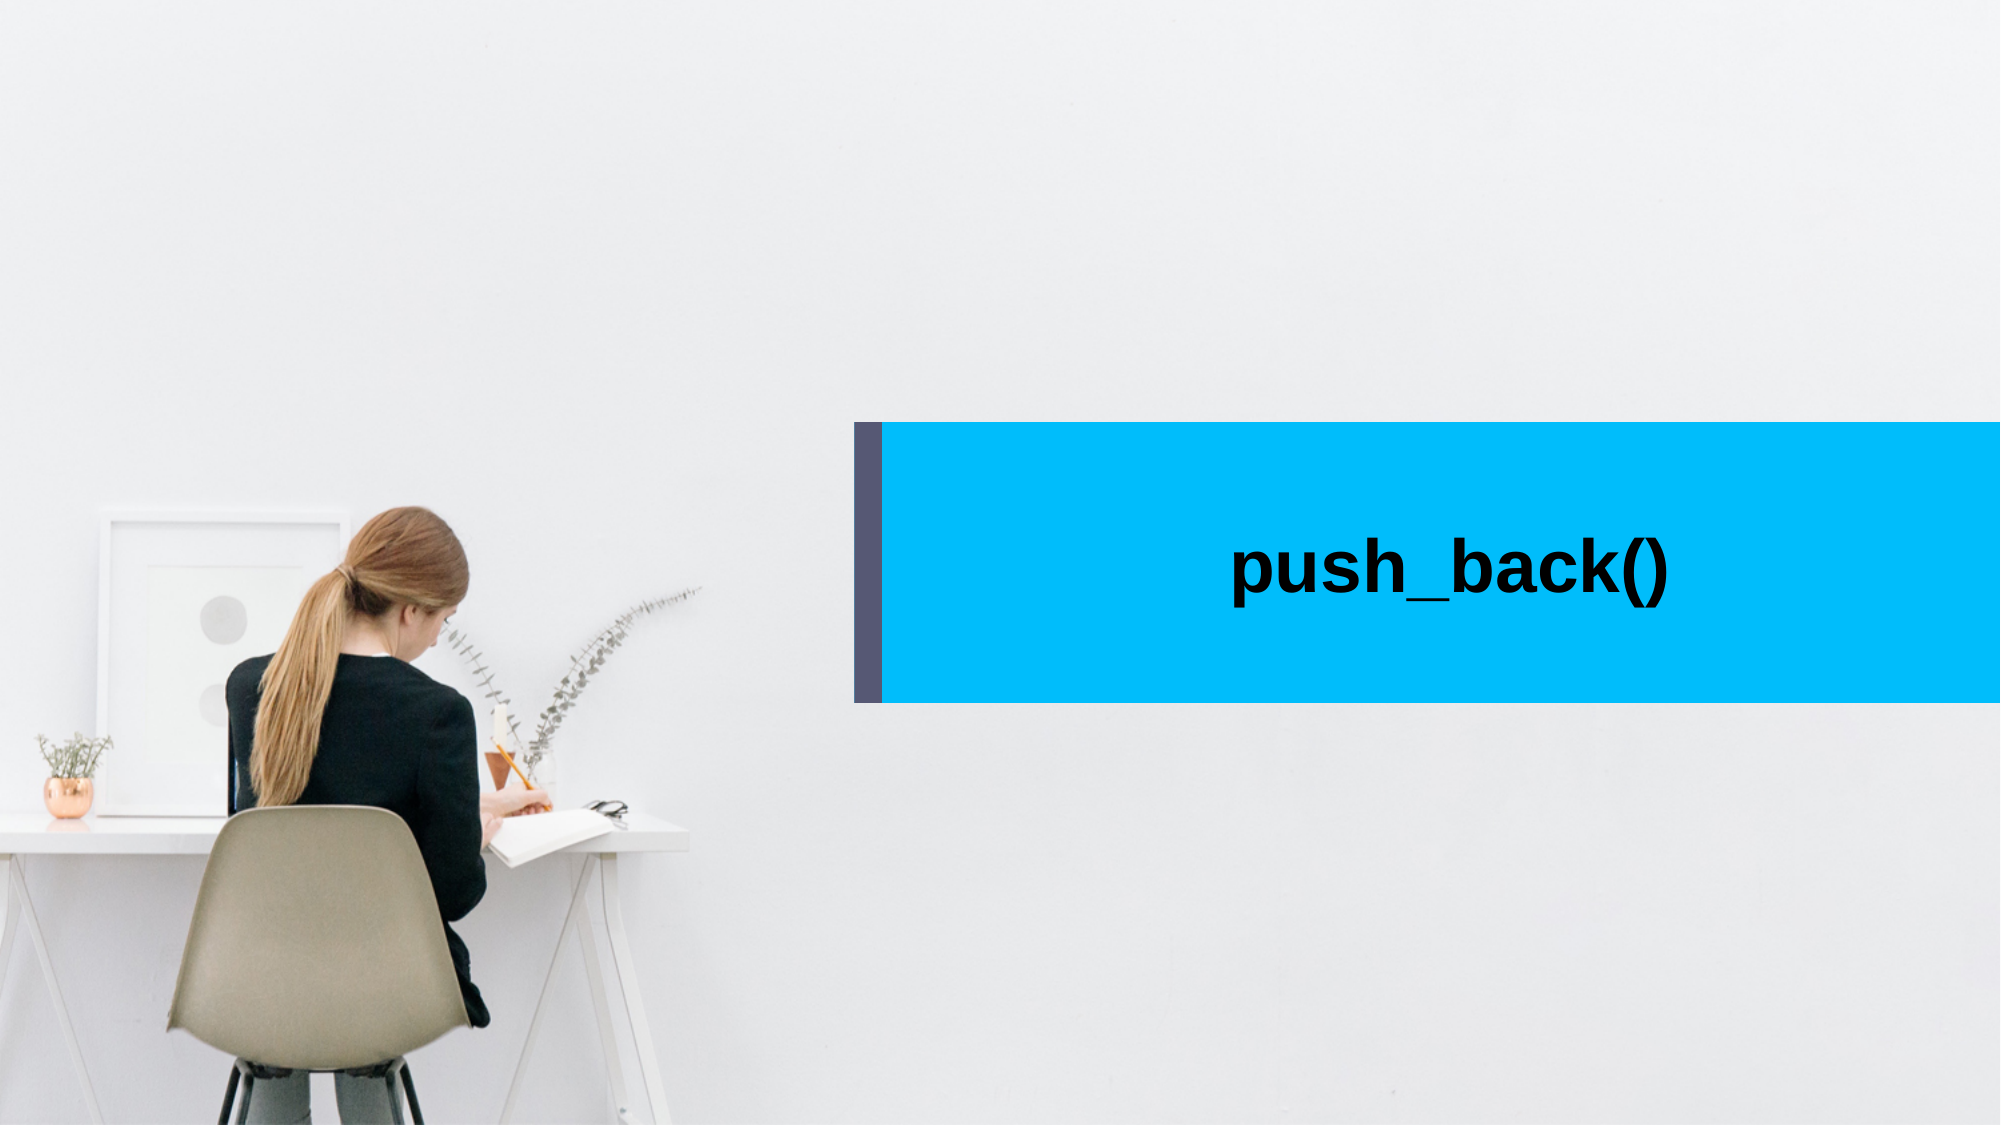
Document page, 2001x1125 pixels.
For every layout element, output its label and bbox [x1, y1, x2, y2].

picture [0, 0, 2001, 1125]
text_box [854, 422, 2000, 703]
